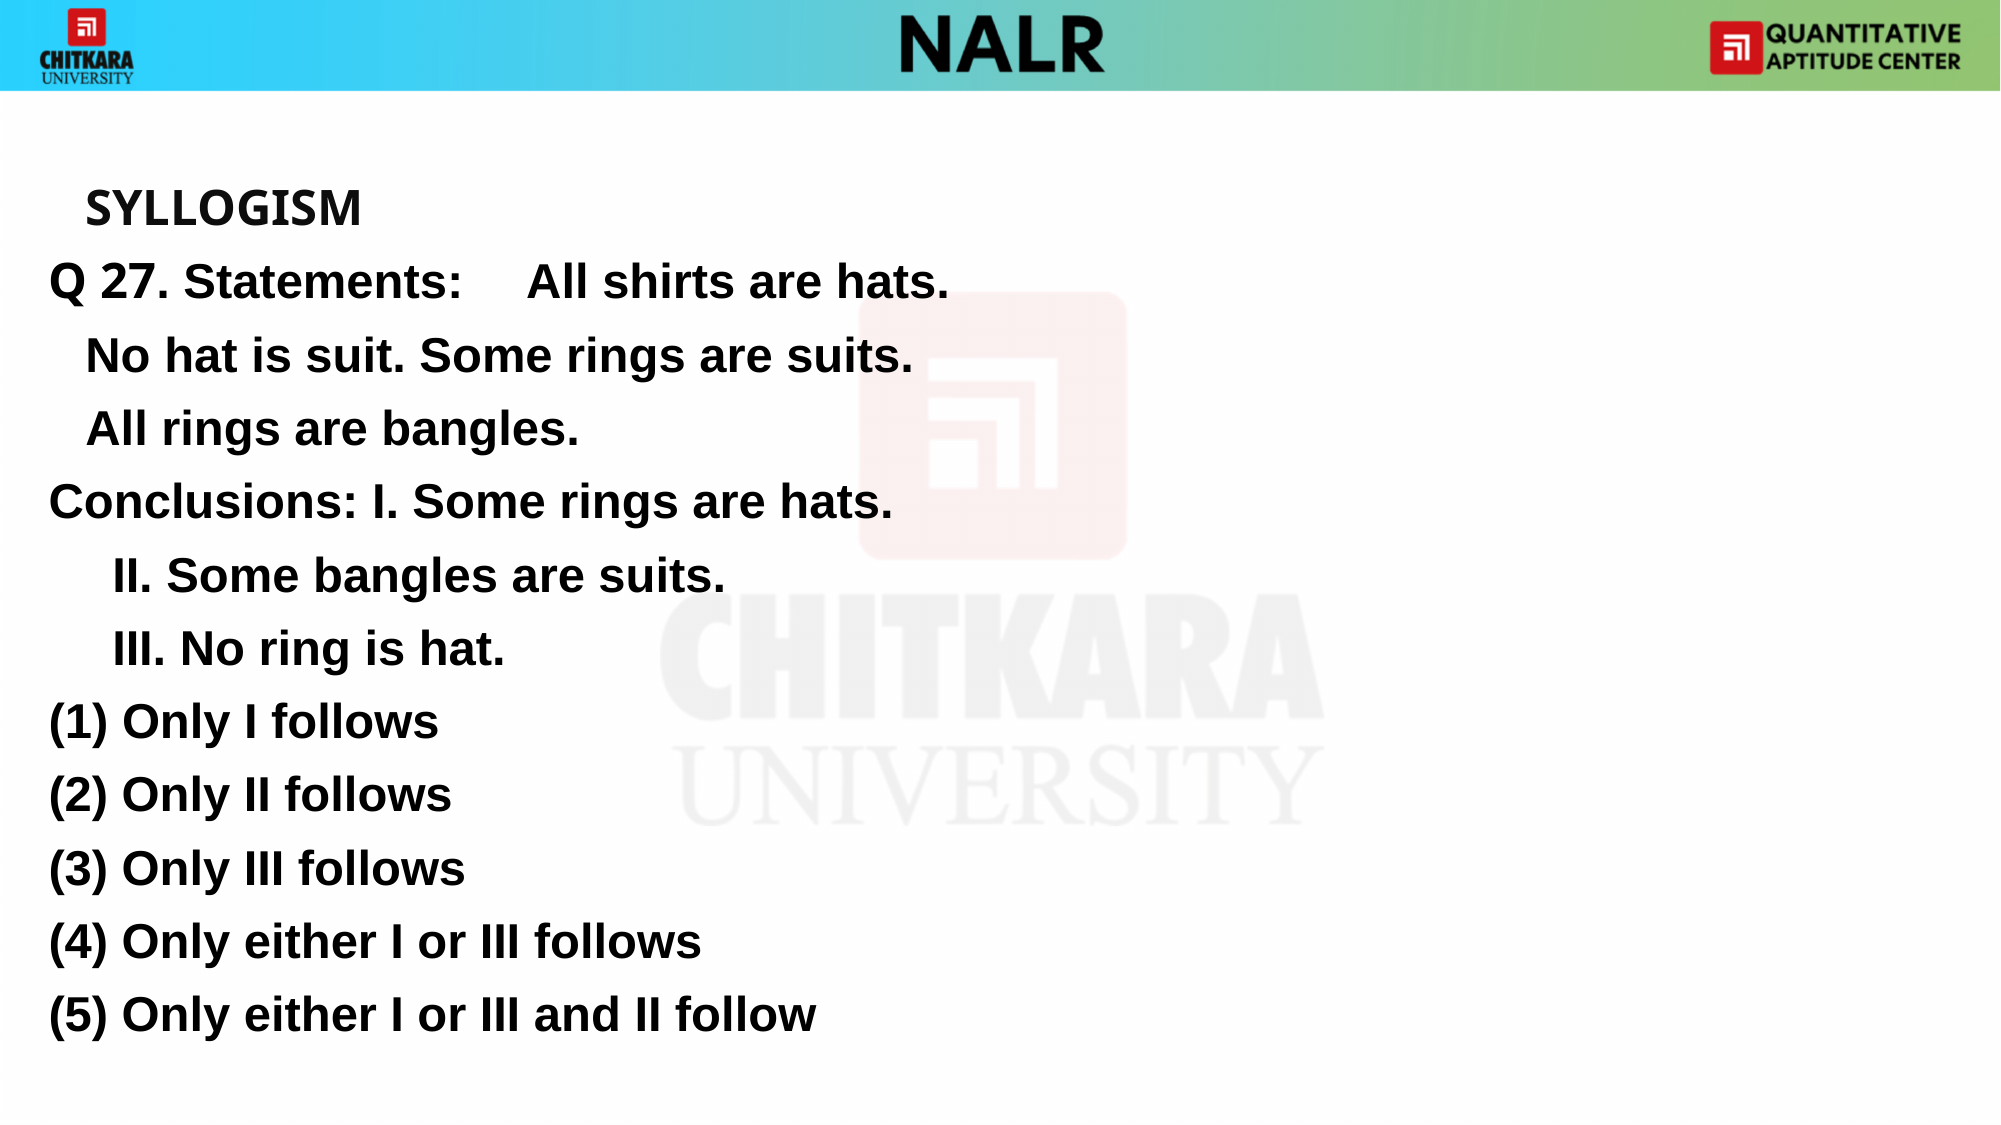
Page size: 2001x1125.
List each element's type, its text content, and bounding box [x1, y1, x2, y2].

picture [0, 0, 2001, 1125]
title [41, 31, 1959, 142]
list SYLLOGISM Q 27. Statements: All shirts are hats. No hat is suit. Some rings are suits. All rings are bangles. Conclusions: I. Some rings are hats. II. Some bangles are suits. III. No ring is hat. Only I follows (2) Only II follows (3) Only III follows (4) Only either I or III follows (5) Only either I or III and II follow [33, 175, 1959, 1053]
